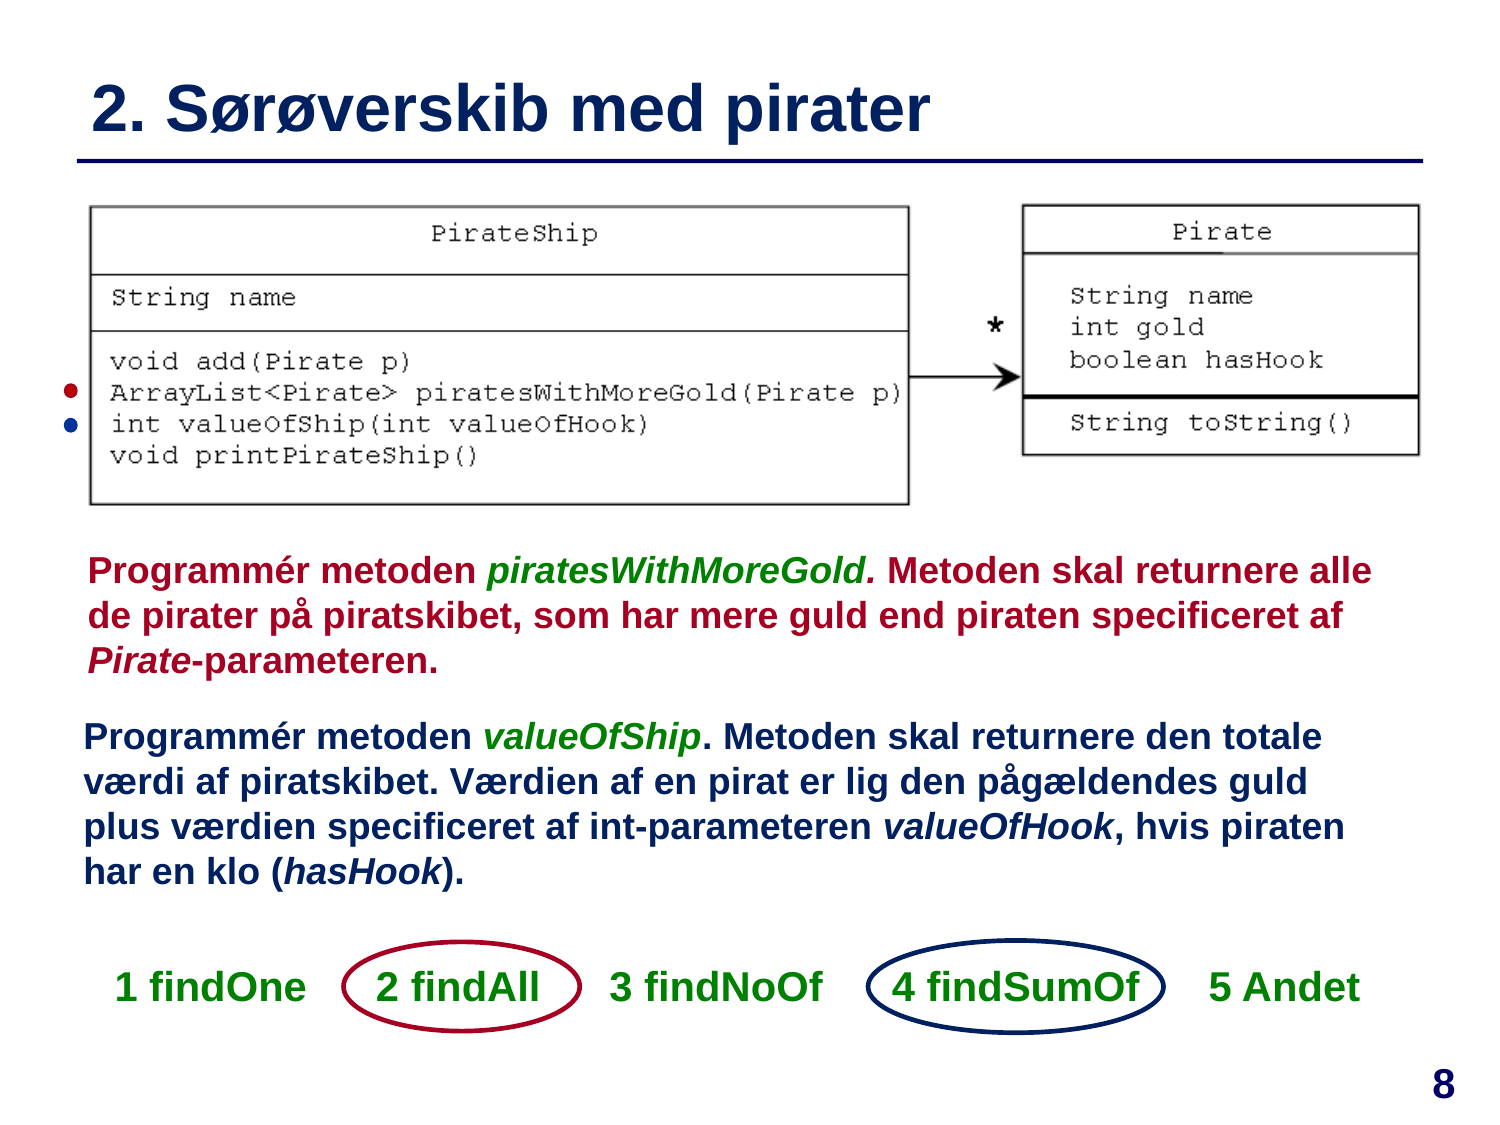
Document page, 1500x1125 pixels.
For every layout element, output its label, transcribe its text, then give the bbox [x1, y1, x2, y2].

text_box [918, 940, 1114, 952]
picture [84, 196, 1429, 513]
text_box 8 [1387, 1049, 1500, 1125]
title 2. Sørøverskib med pirater [76, 54, 1424, 155]
text_box Programmér metoden valueOfShip. Metoden skal returnere den totale værdi af piratskibet. Værdien af en pirat er lig den pågældendes guld plus værdien specificeret af int-parameteren valueOfHook, hvis piraten har en klo (hasHook). [68, 704, 1412, 953]
text_box [907, 1018, 1125, 1033]
text_box [64, 418, 77, 432]
text_box [64, 384, 77, 398]
text_box 1 findOne 2 findAll 3 findNoOf 4 findSumOf 5 Andet [88, 952, 1471, 1018]
text_box [386, 941, 537, 952]
text_box Programmér metoden piratesWithMoreGold. Metoden skal returnere alle de pirater på piratskibet, som har mere guld end piraten specificeret af Pirate-parameteren. [72, 538, 1436, 705]
text_box [378, 1018, 546, 1032]
